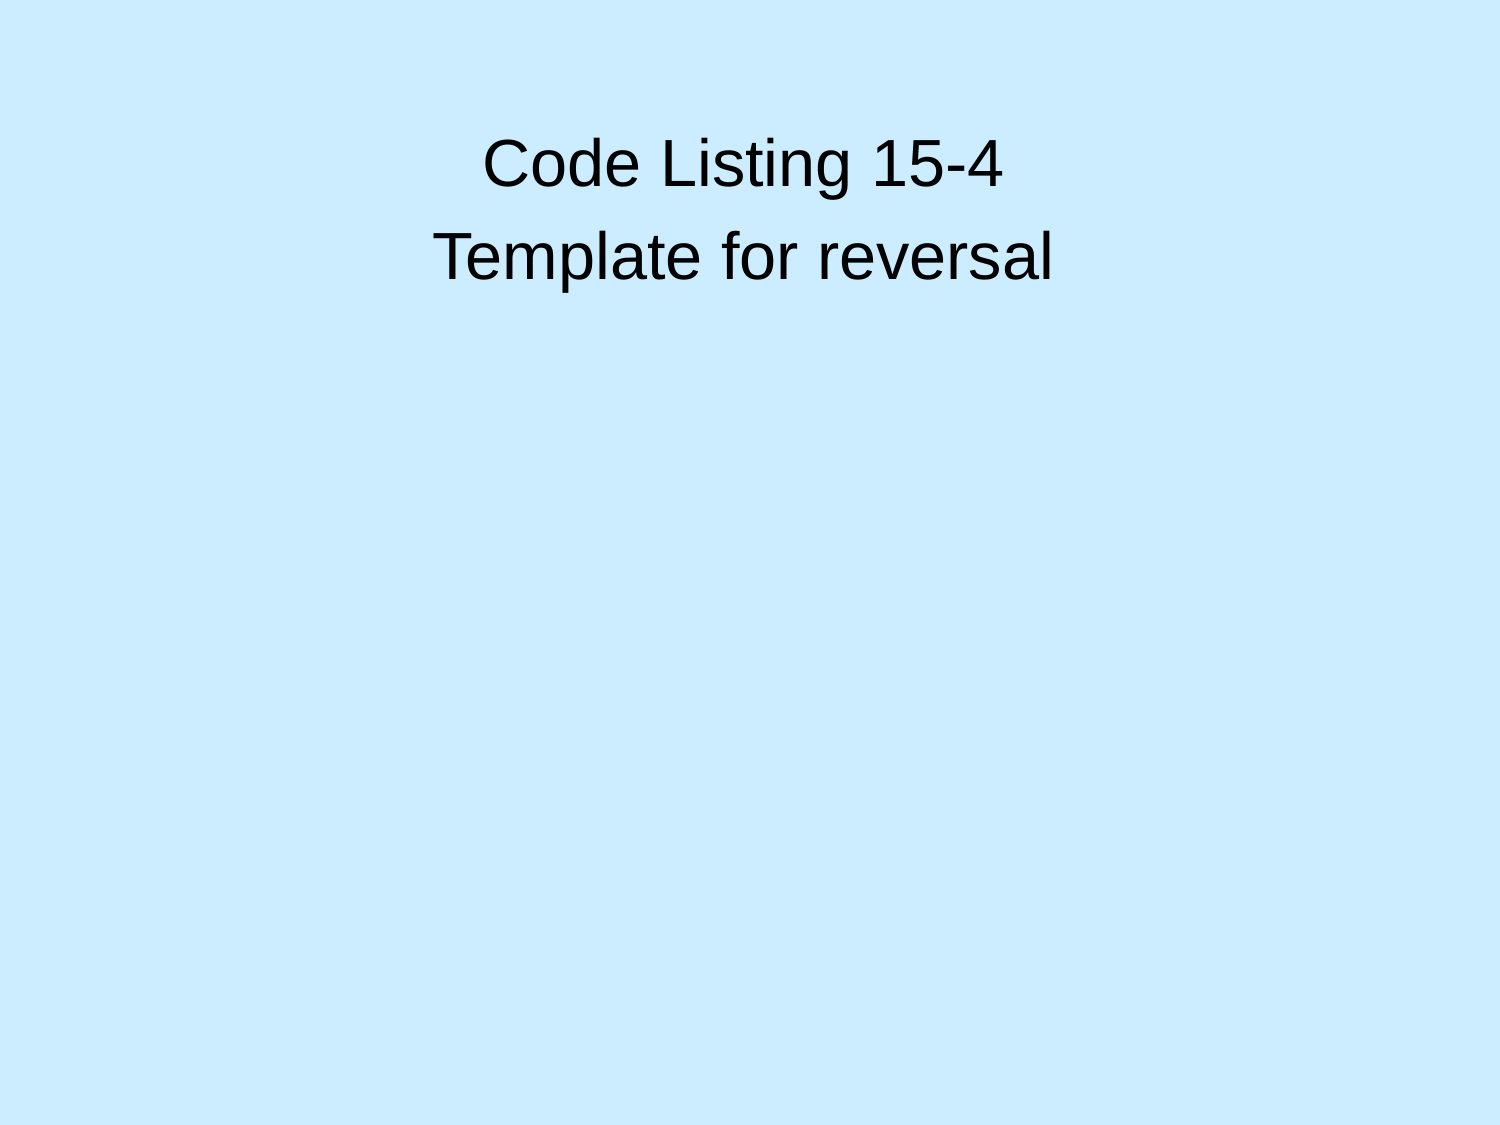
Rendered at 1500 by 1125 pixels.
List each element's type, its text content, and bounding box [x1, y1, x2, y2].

subtitle Code Listing 15-4 Template for reversal [362, 112, 1125, 400]
